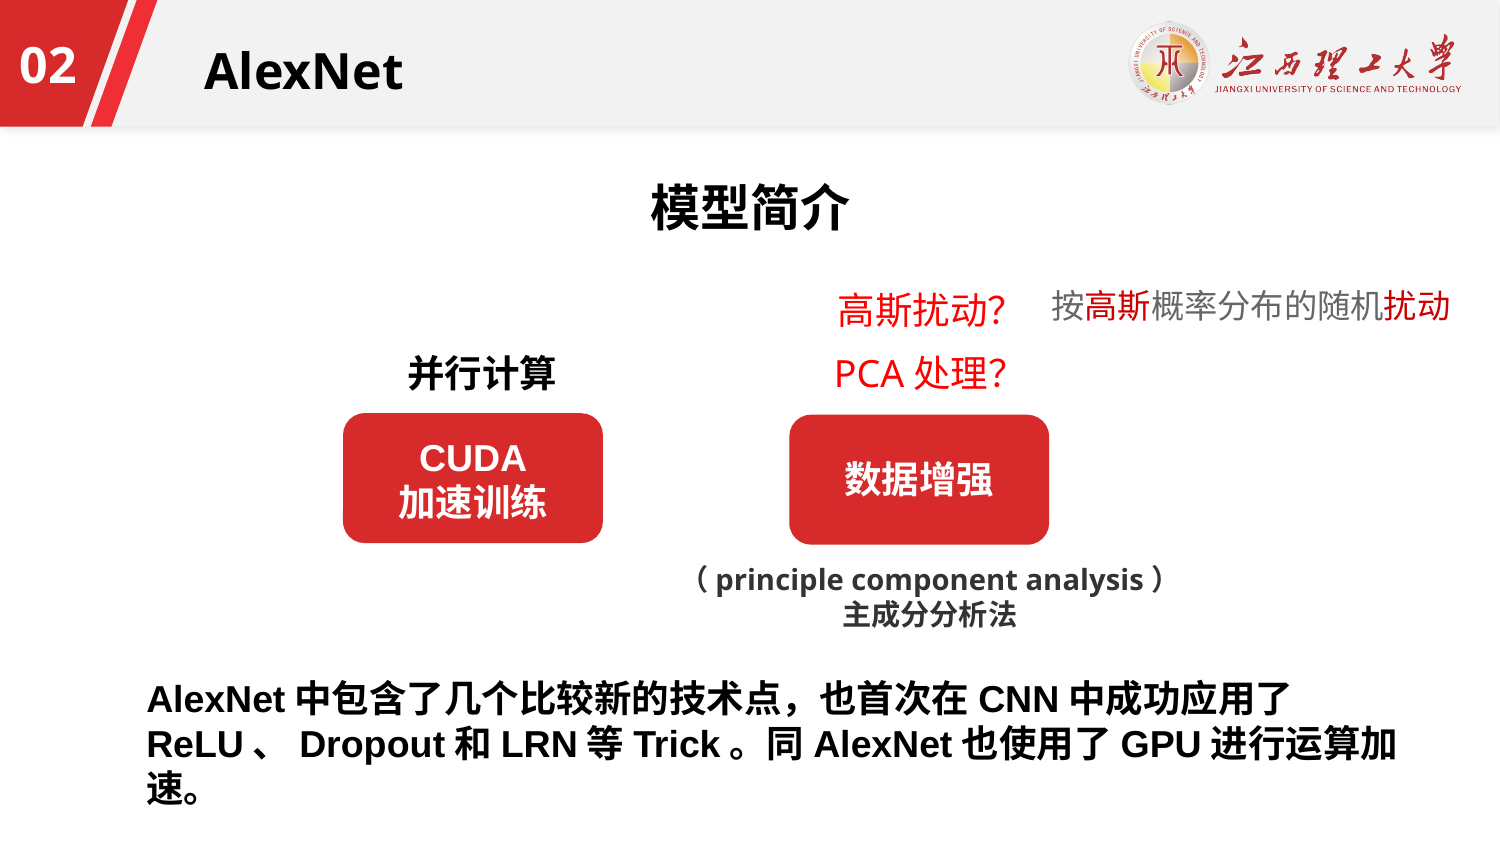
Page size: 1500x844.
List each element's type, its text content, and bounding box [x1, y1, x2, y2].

text_box AlexNet中包含了几个比较新的技术点，也首次在CNN中成功应用了ReLU、Dropout和LRN等Trick。同AlexNet也使用了GPU进行运算加速。 [131, 667, 1440, 817]
text_box 按高斯概率分布的随机扰动 [1036, 277, 1472, 333]
text_box 模型简介 [490, 169, 1010, 244]
text_box （principle component analysis）主成分分析法 [660, 553, 1200, 639]
text_box 高斯扰动？ [823, 280, 1037, 340]
picture [1128, 18, 1470, 108]
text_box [789, 414, 1050, 545]
text_box 并行计算 [361, 342, 603, 403]
text_box PCA处理？ [809, 342, 1051, 403]
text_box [336, 412, 610, 544]
